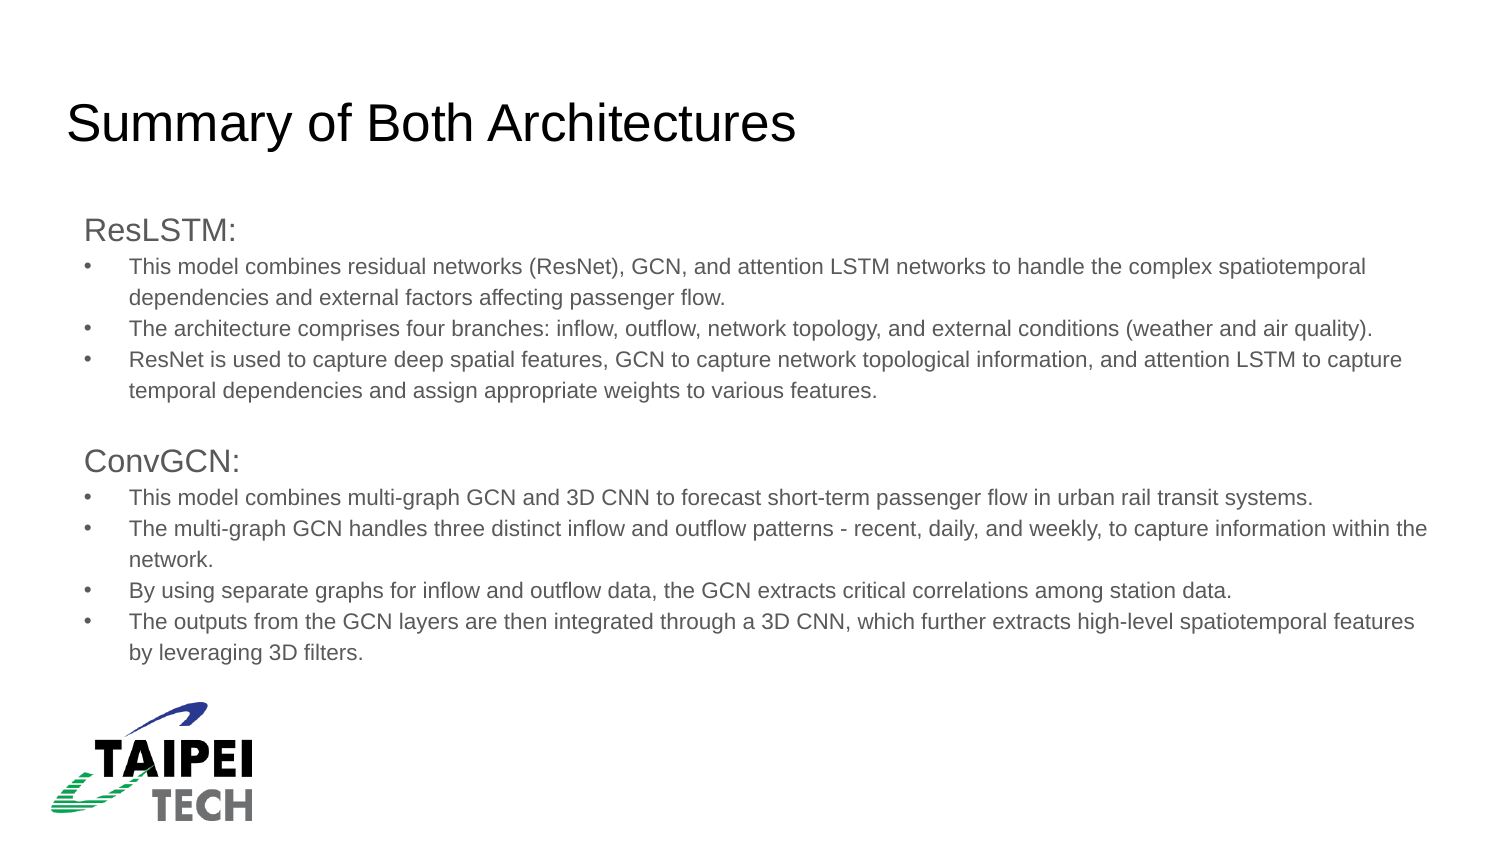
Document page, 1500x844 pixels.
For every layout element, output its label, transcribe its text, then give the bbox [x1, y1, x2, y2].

text_box ResLSTM: This model combines residual networks (ResNet), GCN, and attention LSTM networks to handle the complex spatiotemporal dependencies and external factors affecting passenger flow. The architecture comprises four branches: inflow, outflow, network topology, and external conditions (weather and air quality). ResNet is used to capture deep spatial features, GCN to capture network topological information, and attention LSTM to capture temporal dependencies and assign appropriate weights to various features. ConvGCN: This model combines multi-graph GCN and 3D CNN to forecast short-term passenger flow in urban rail transit systems. The multi-graph GCN handles three distinct inflow and outflow patterns - recent, daily, and weekly, to capture information within the network. By using separate graphs for inflow and outflow data, the GCN extracts critical correlations among station data. The outputs from the GCN layers are then integrated through a 3D CNN, which further extracts high-level spatiotemporal features by leveraging 3D filters. [51, 188, 1449, 682]
picture [50, 702, 252, 821]
title Summary of Both Architectures [51, 72, 1449, 167]
